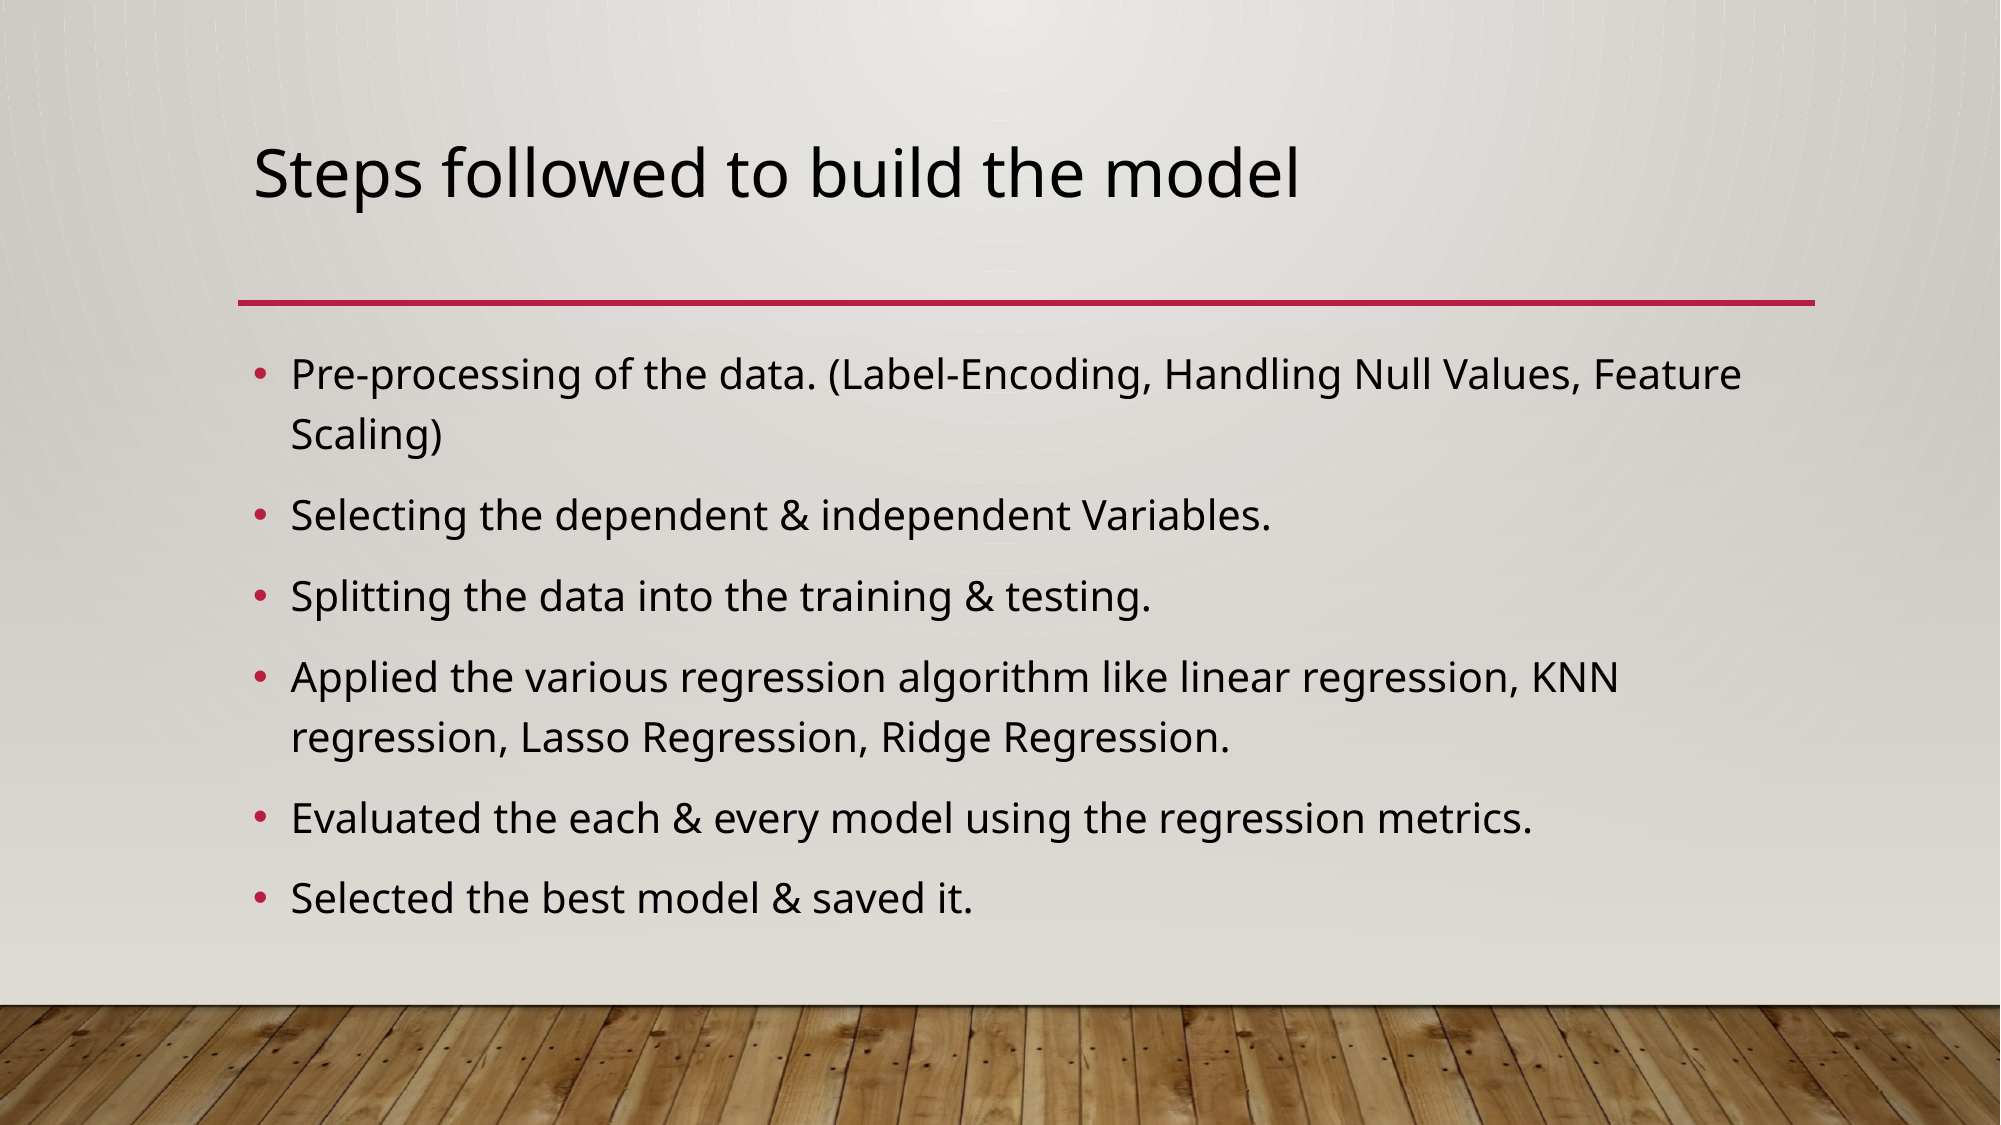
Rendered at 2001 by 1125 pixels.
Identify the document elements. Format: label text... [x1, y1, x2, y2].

list Pre-processing of the data. (Label-Encoding, Handling Null Values, Feature Scaling) Selecting the dependent & independent Variables. Splitting the data into the training & testing. Applied the various regression algorithm like linear regression, KNN regression, Lasso Regression, Ridge Regression. Evaluated the each & every model using the regression metrics. Selected the best model & saved it. [238, 330, 1814, 897]
picture [0, 1005, 2000, 1125]
title Steps followed to build the model [238, 131, 1814, 305]
